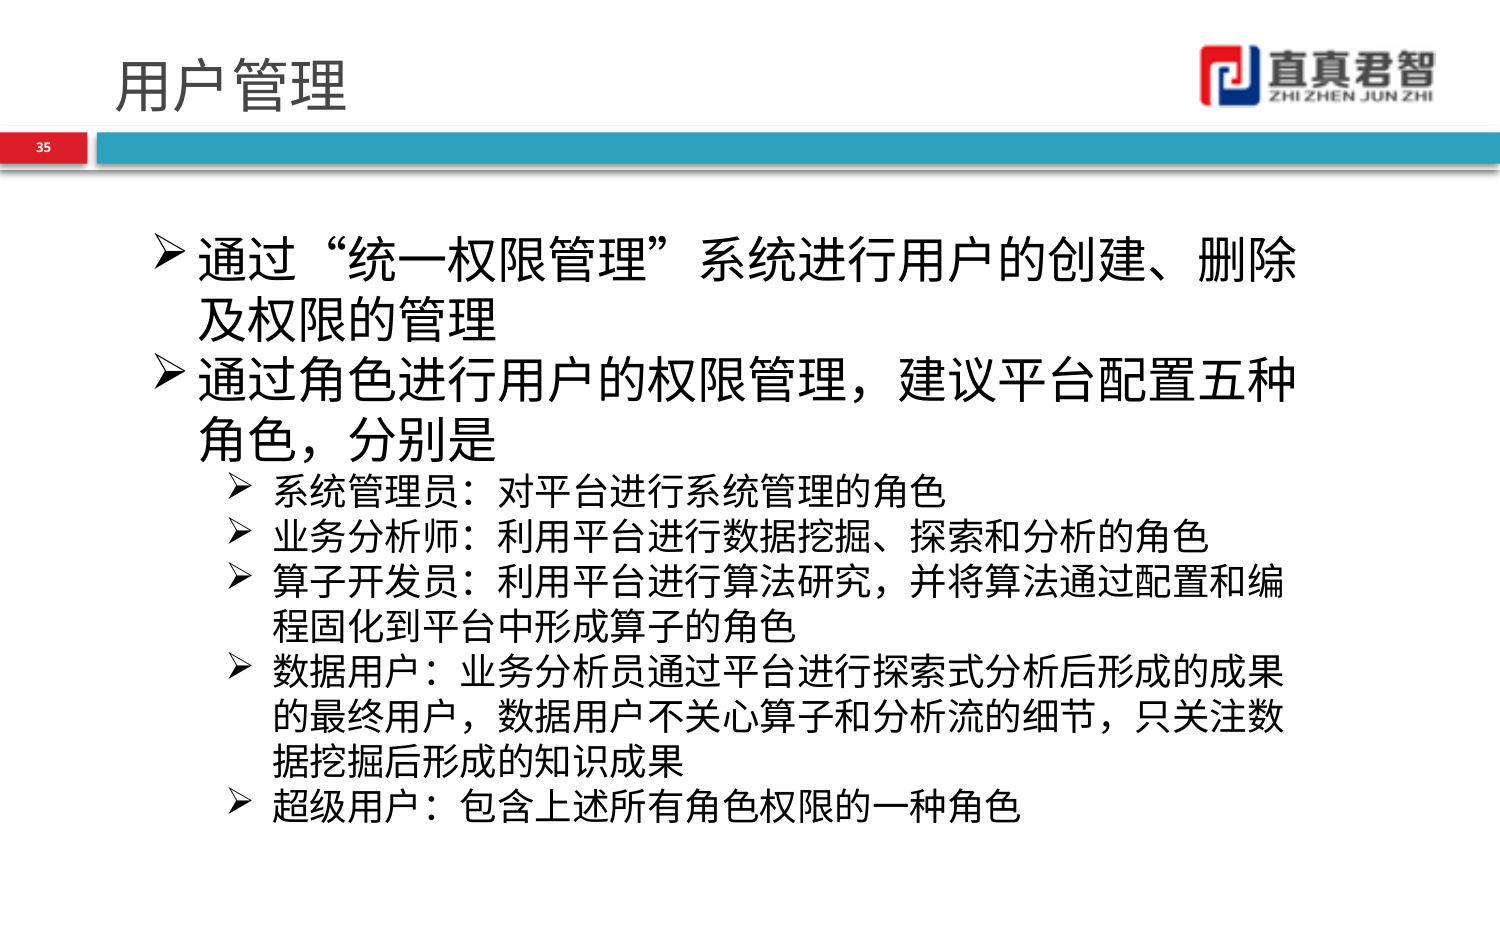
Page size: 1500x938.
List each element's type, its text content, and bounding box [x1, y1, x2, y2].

title 用户管理 [99, 21, 1438, 127]
text_box 通过“统一权限管理”系统进行用户的创建、删除及权限的管理 通过角色进行用户的权限管理，建议平台配置五种角色，分别是 系统管理员：对平台进行系统管理的角色 业务分析师：利用平台进行数据挖掘、探索和分析的角色 算子开发员：利用平台进行算法研究，并将算法通过配置和编程固化到平台中形成算子的角色 数据用户：业务分析员通过平台进行探索式分析后形成的成果的最终用户，数据用户不关心算子和分析流的细节，只关注数据挖掘后形成的知识成果 超级用户：包含上述所有角色权限的一种角色 [135, 220, 1329, 896]
slide_number 35 [0, 131, 88, 165]
